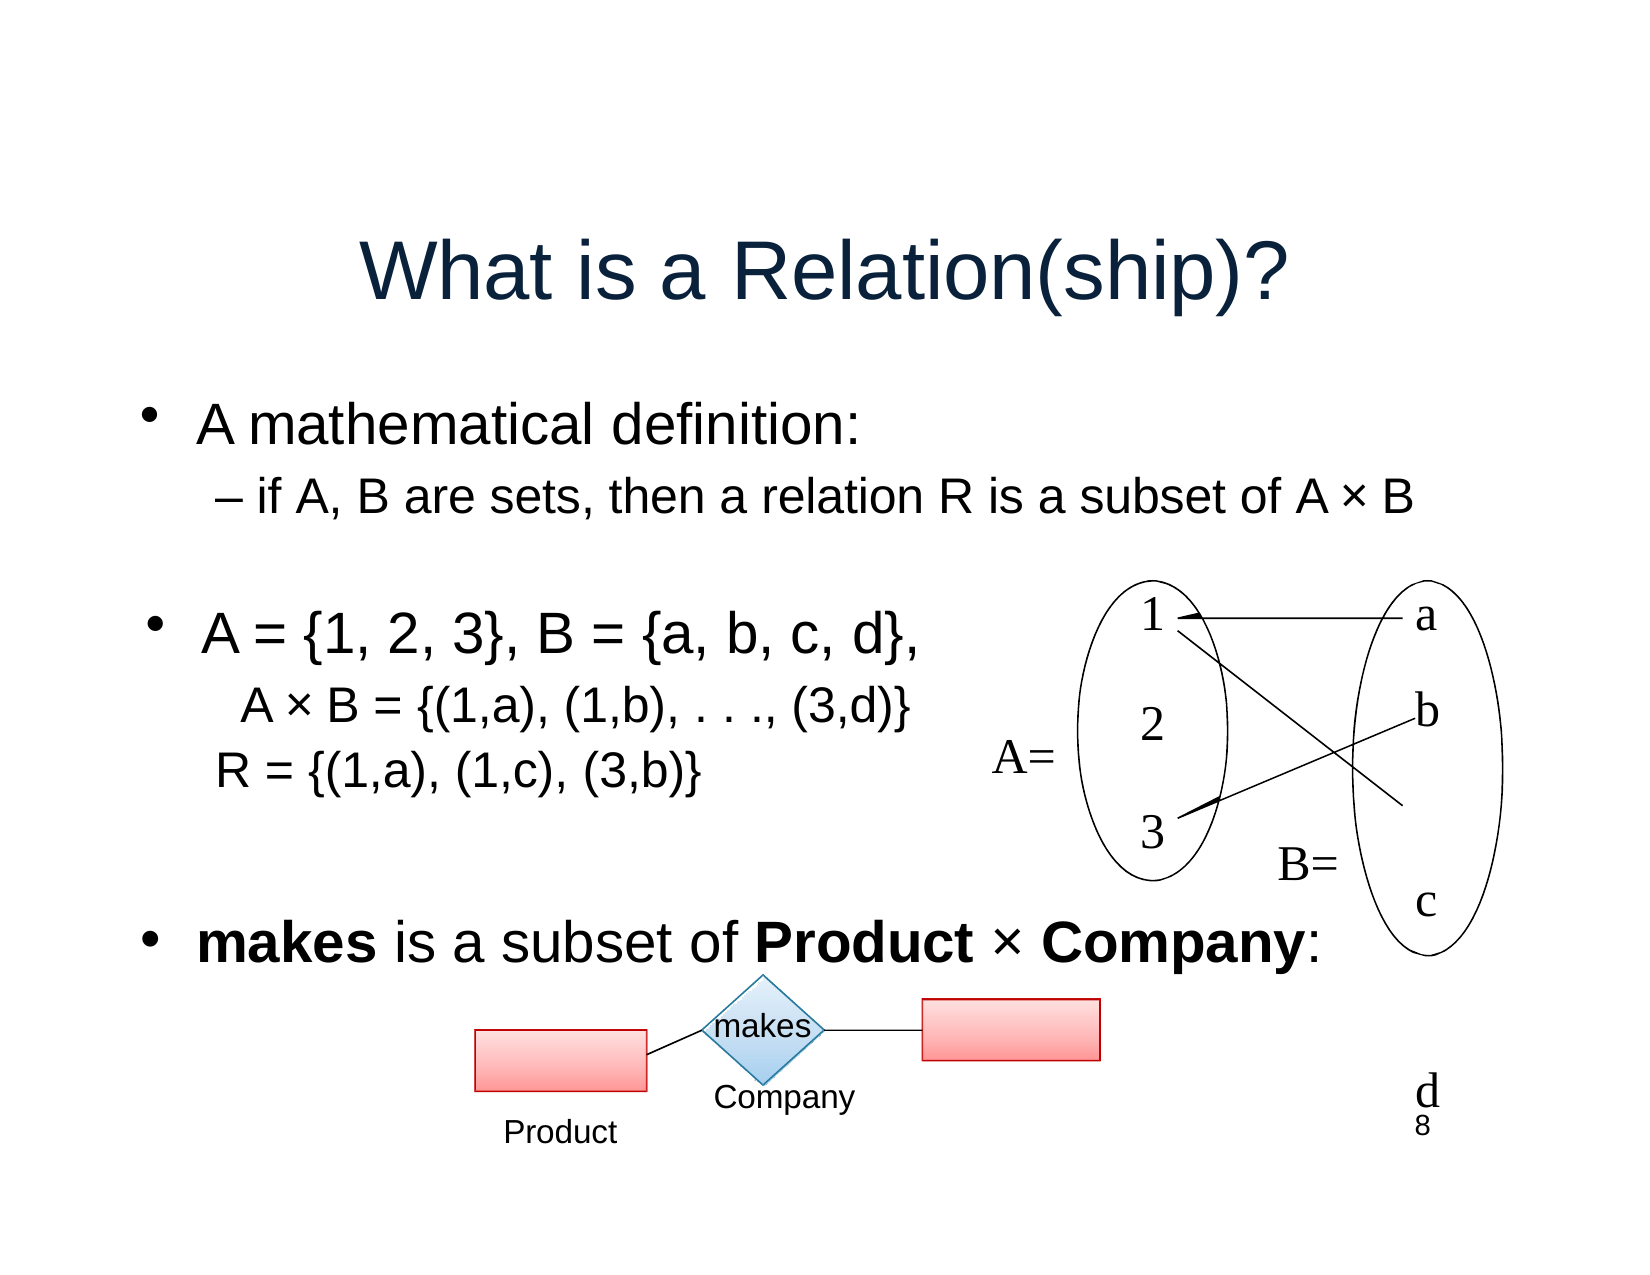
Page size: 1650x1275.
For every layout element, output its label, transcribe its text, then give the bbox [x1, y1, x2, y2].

title What is a Relation(ship)? [357, 214, 1293, 376]
text_box [1076, 579, 1504, 957]
text_box a b c d [1412, 578, 1442, 583]
text_box B= [1275, 828, 1342, 891]
text_box 8 [1408, 1107, 1454, 1142]
text_box makes is a subset of Product × Company: [137, 901, 1351, 974]
text_box 1 [1137, 578, 1167, 583]
text_box 3 [1137, 796, 1167, 859]
text_box a b c d [1412, 953, 1442, 1107]
text_box A= [989, 720, 1059, 783]
text_box 2 [1137, 687, 1167, 750]
text_box makes Company Product [501, 1101, 1085, 1151]
text_box 1 [1137, 582, 1167, 641]
text_box A = {1, 2, 3}, B = {a, b, c, d}, A × B = {(1,a), (1,b), . . ., (3,d)} R = {(1,a), (1,c), (3,b)} [137, 585, 922, 798]
text_box A mathematical definition: – if A, B are sets, then a relation R is a subset of A × B [137, 376, 1450, 524]
text_box a b c d [1412, 582, 1442, 954]
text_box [473, 973, 1102, 1093]
